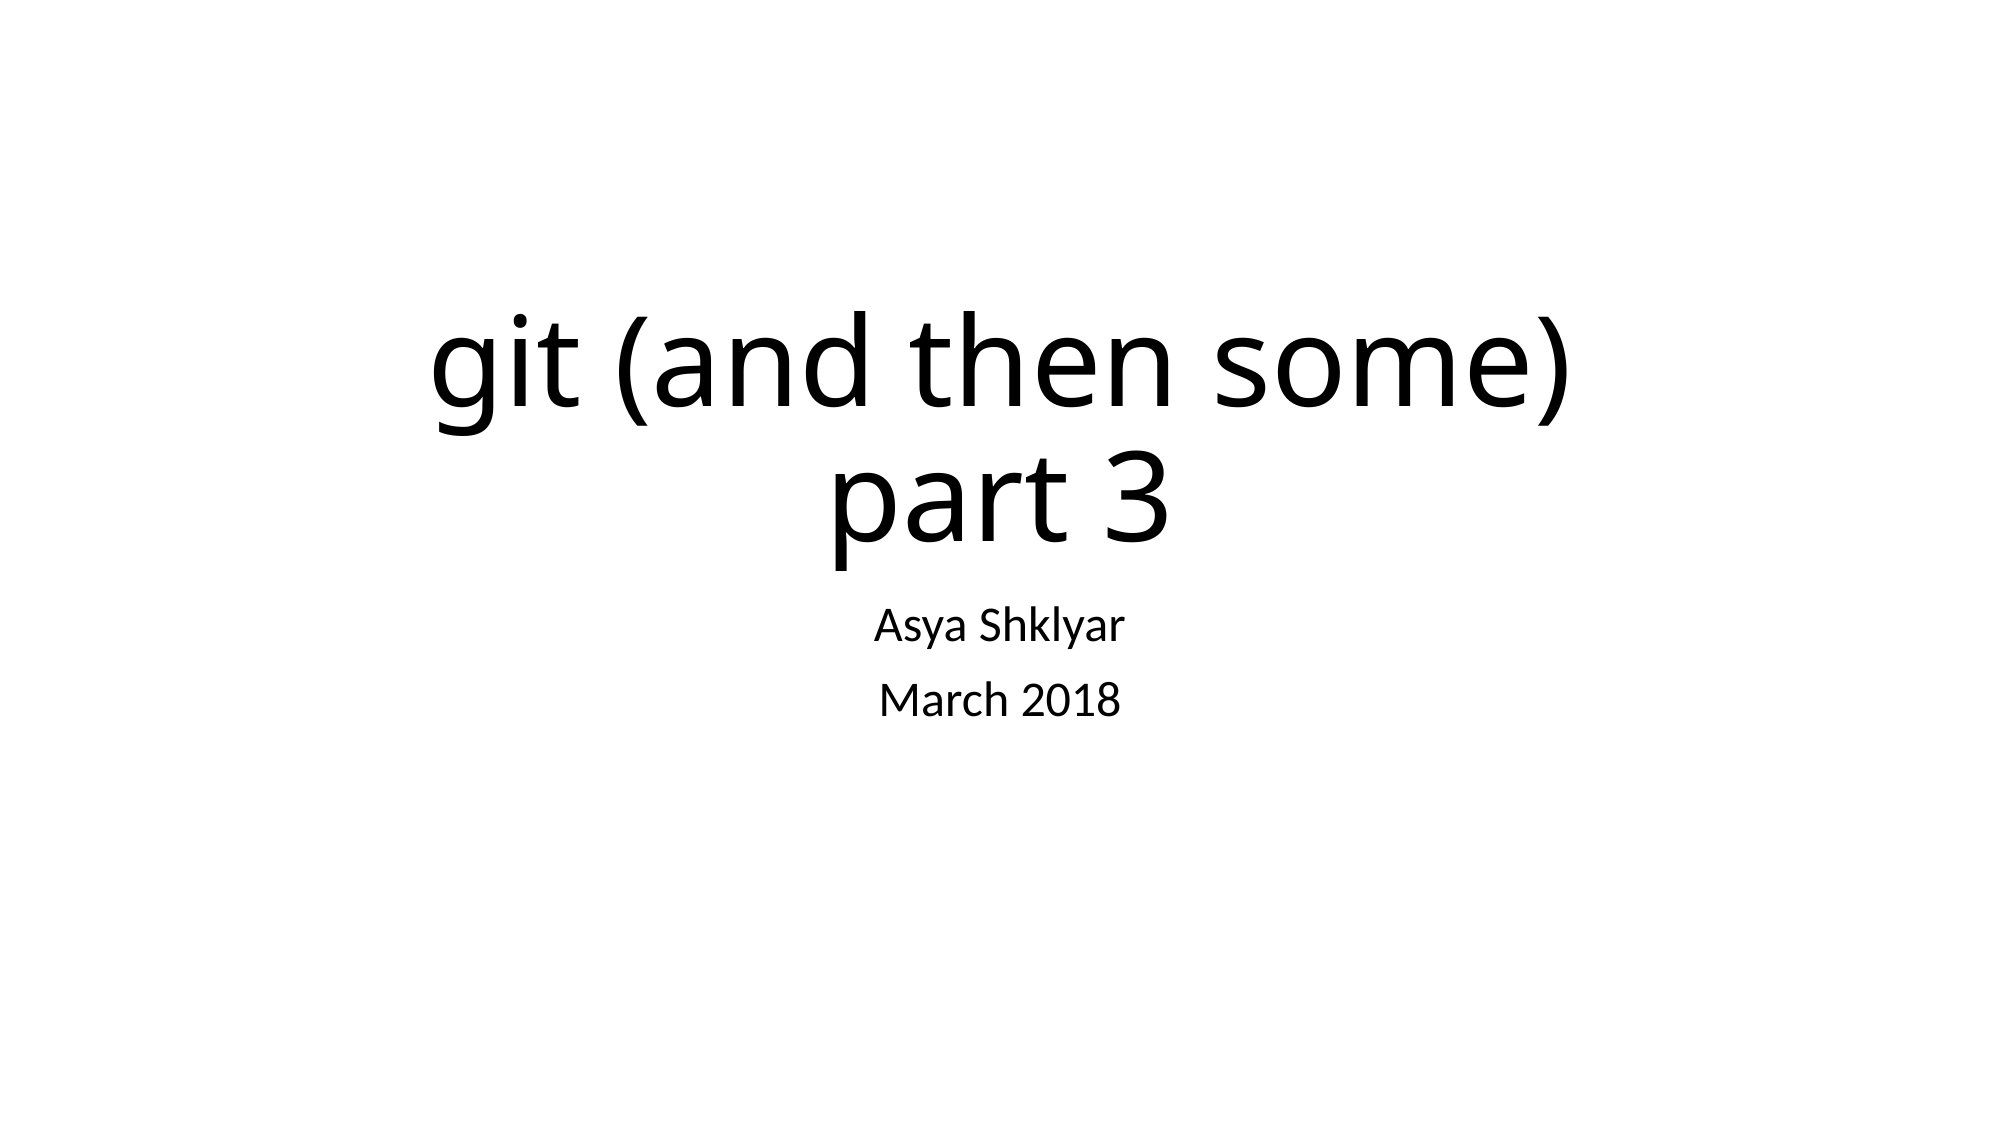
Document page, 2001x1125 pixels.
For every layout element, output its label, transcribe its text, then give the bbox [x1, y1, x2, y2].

title git (and then some) part 3 [249, 184, 1750, 576]
subtitle Asya Shklyar March 2018 [249, 590, 1750, 863]
